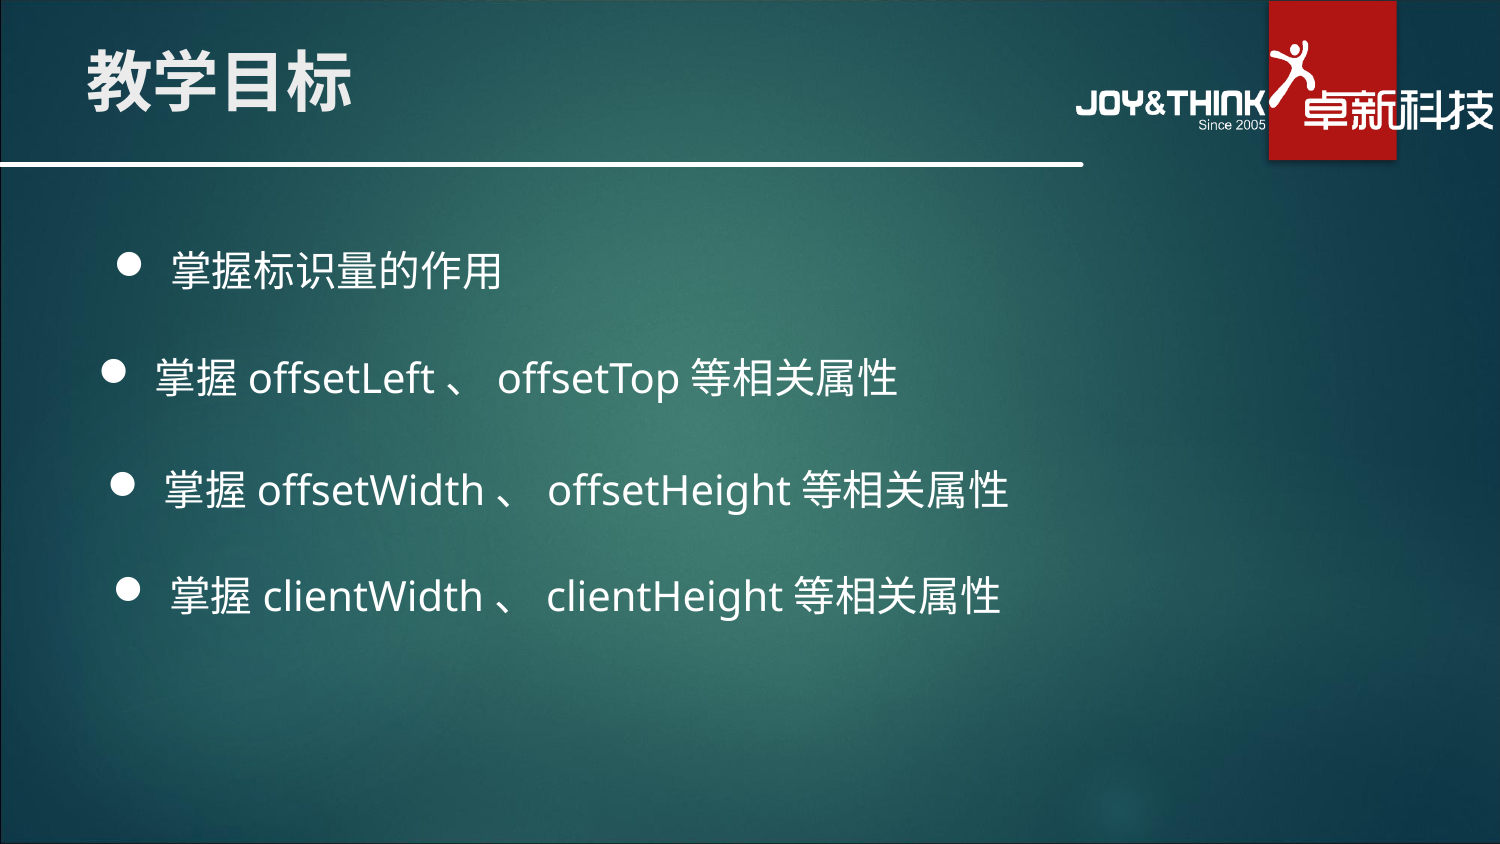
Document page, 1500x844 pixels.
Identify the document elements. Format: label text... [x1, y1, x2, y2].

text_box 掌握clientWidth、clientHeight等相关属性 [98, 562, 1017, 627]
text_box 掌握offsetWidth、offsetHeight等相关属性 [92, 456, 1025, 522]
text_box 掌握offsetLeft、offsetTop等相关属性 [83, 344, 915, 410]
text_box 掌握标识量的作用 [98, 237, 519, 303]
title 教学目标 [75, 33, 1425, 175]
picture [0, 0, 1500, 844]
